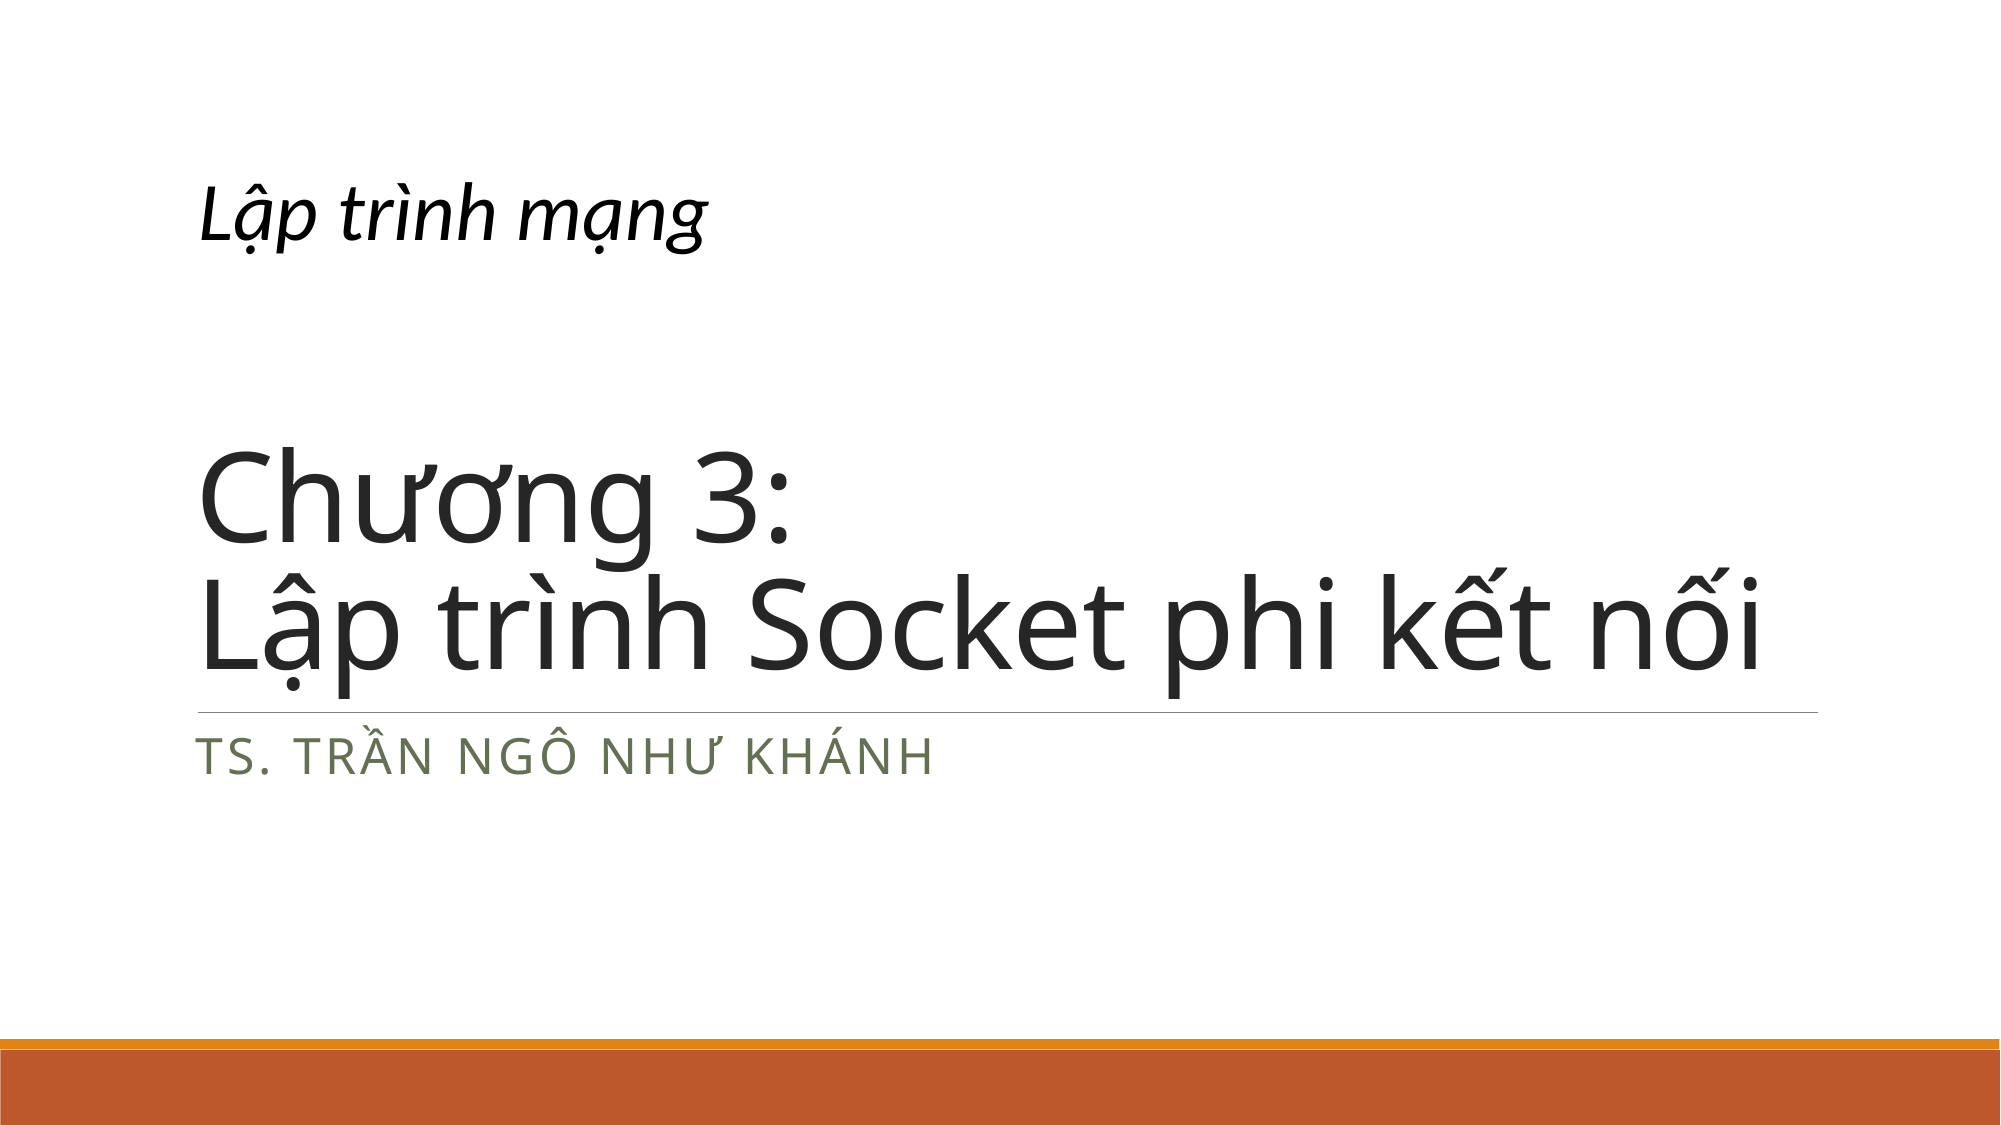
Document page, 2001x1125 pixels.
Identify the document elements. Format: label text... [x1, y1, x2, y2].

title Chương 3: Lập trình Socket phi kết nối [180, 304, 1830, 703]
subtitle TS. Trần ngô như khánh [180, 724, 1831, 912]
text_box Lập trình mạng [183, 149, 727, 265]
